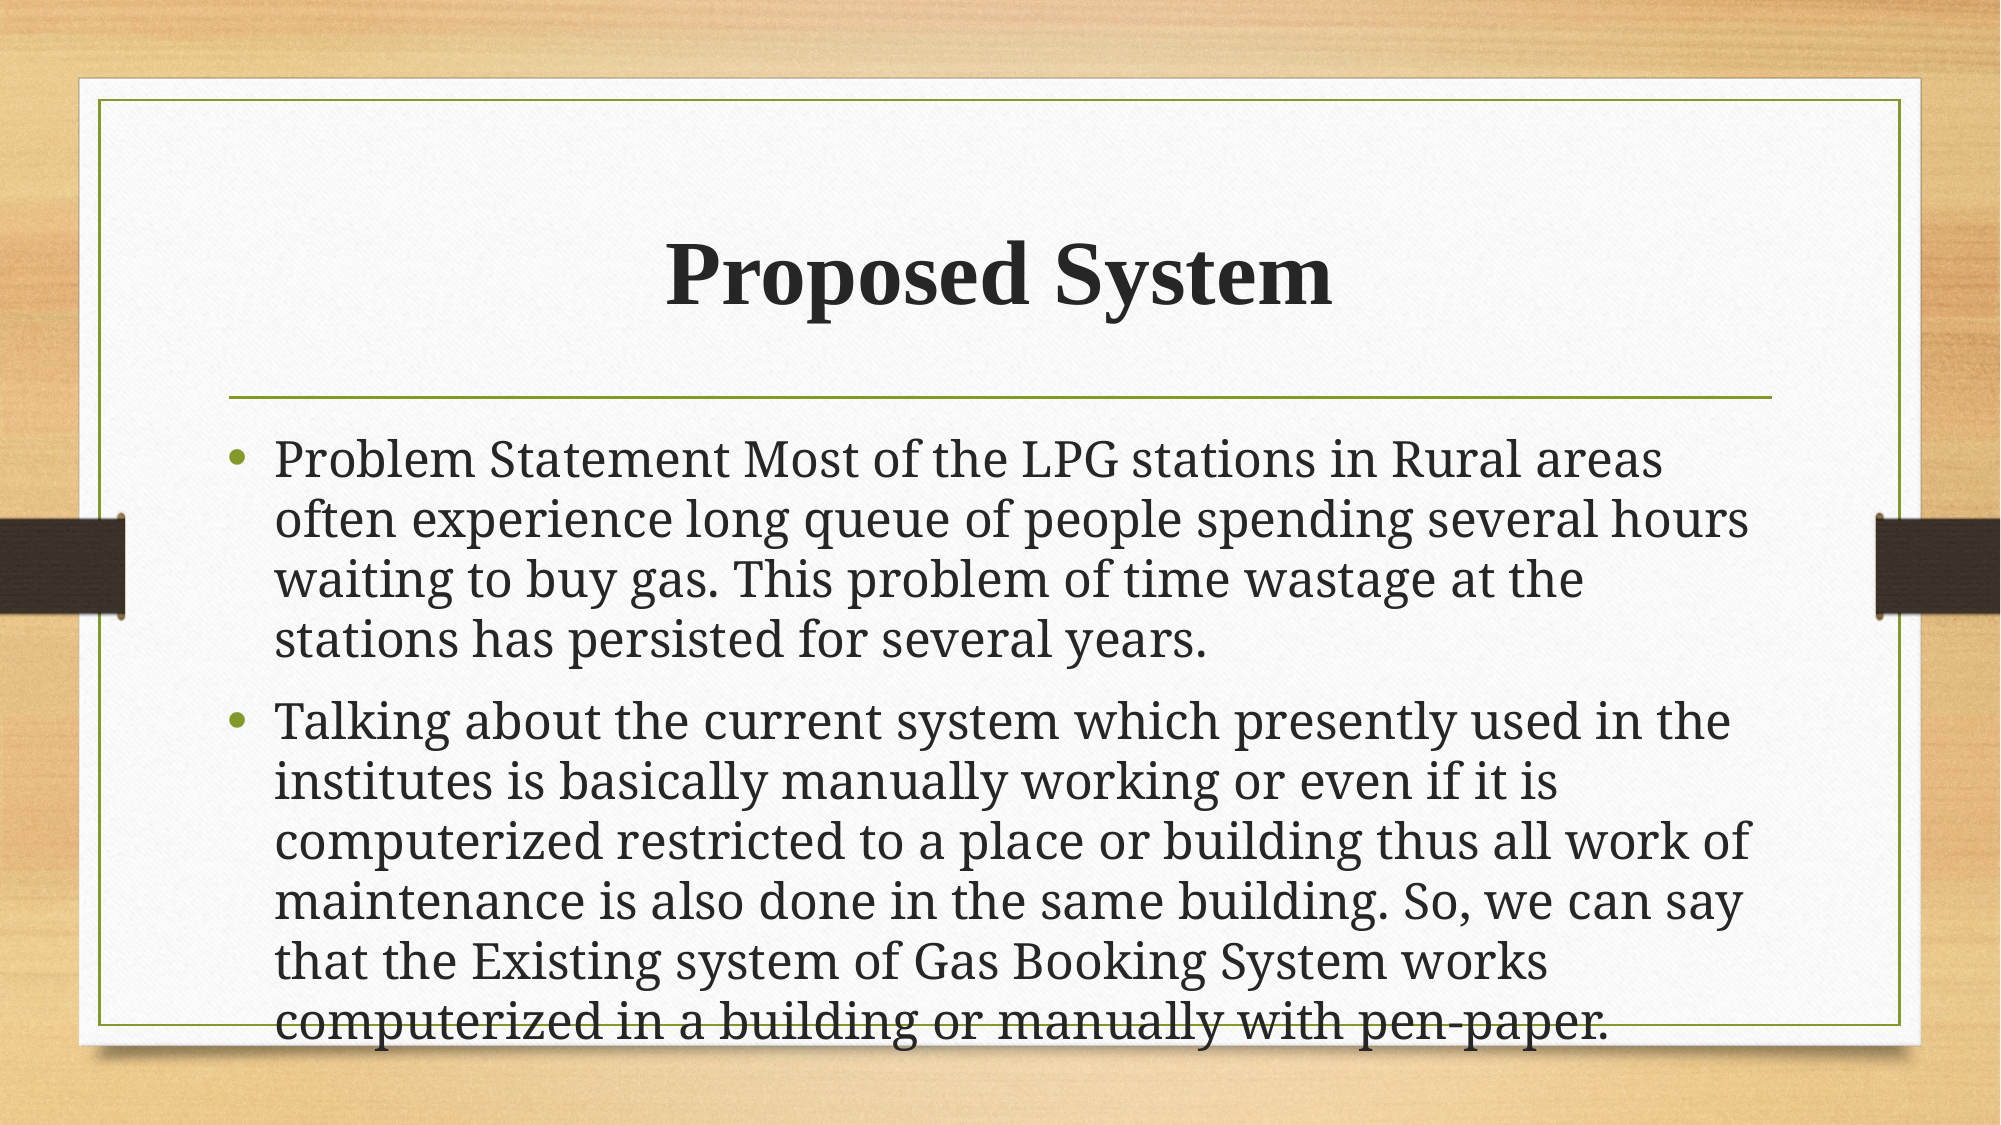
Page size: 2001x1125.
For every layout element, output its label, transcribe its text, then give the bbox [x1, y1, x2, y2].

picture [0, 0, 2001, 1125]
title Proposed System [212, 161, 1788, 375]
list Problem Statement Most of the LPG stations in Rural areas often experience long queue of people spending several hours waiting to buy gas. This problem of time wastage at the stations has persisted for several years. Talking about the current system which presently used in the institutes is basically manually working or even if it is computerized restricted to a place or building thus all work of maintenance is also done in the same building. So, we can say that the Existing system of Gas Booking System works computerized in a building or manually with pen-paper. [212, 419, 1788, 964]
